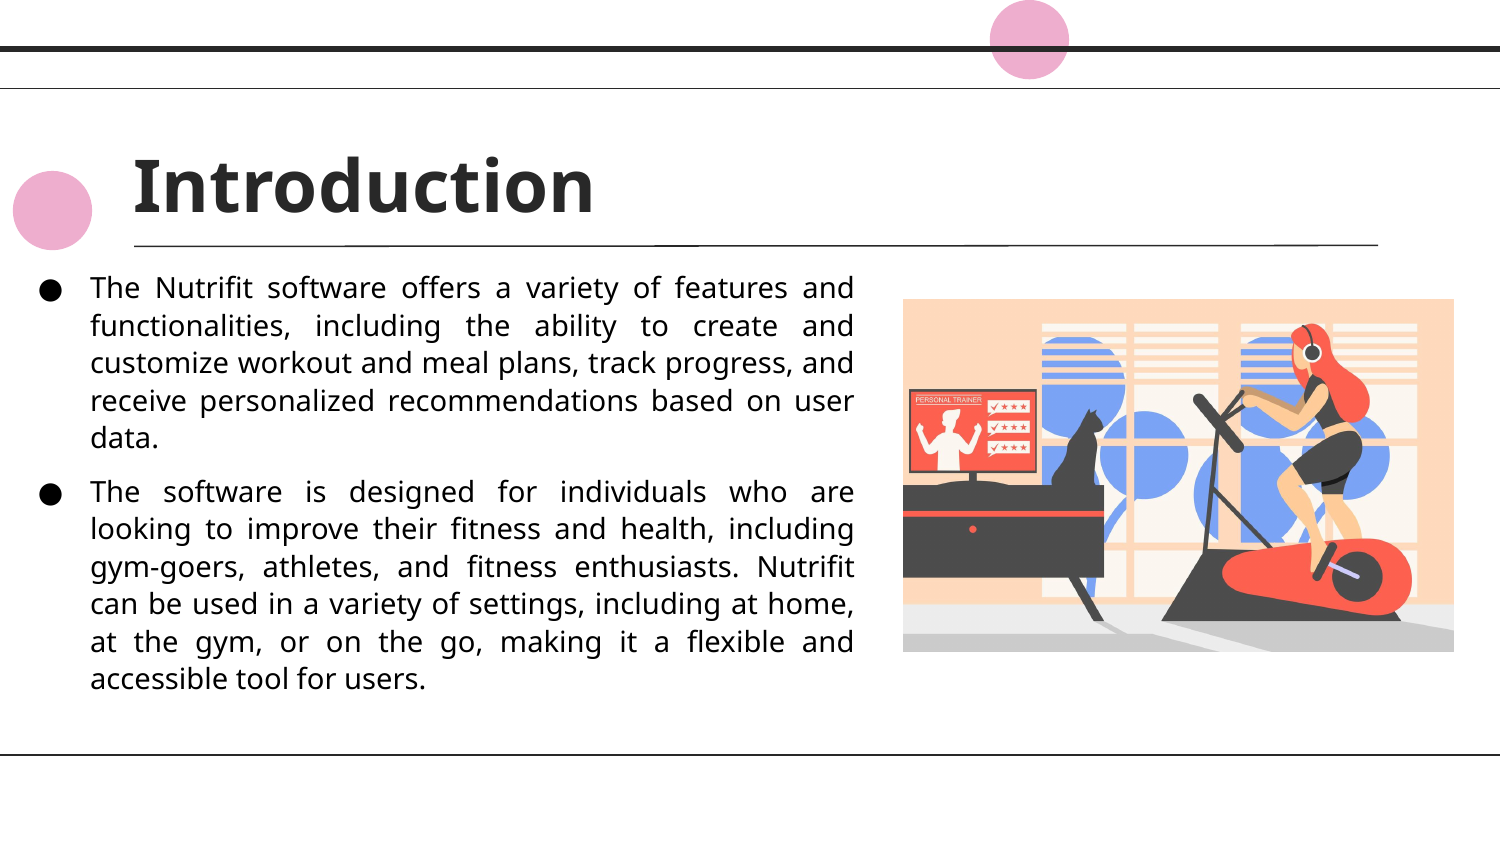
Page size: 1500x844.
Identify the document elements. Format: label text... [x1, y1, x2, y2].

subtitle The Nutrifit software offers a variety of features and functionalities, including the ability to create and customize workout and meal plans, track progress, and receive personalized recommendations based on user data. The software is designed for individuals who are looking to improve their fitness and health, including gym-goers, athletes, and fitness enthusiasts. Nutrifit can be used in a variety of settings, including at home, at the gym, or on the go, making it a flexible and accessible tool for users. [0, 252, 871, 786]
picture [902, 299, 1454, 652]
title Introduction [118, 124, 1382, 219]
